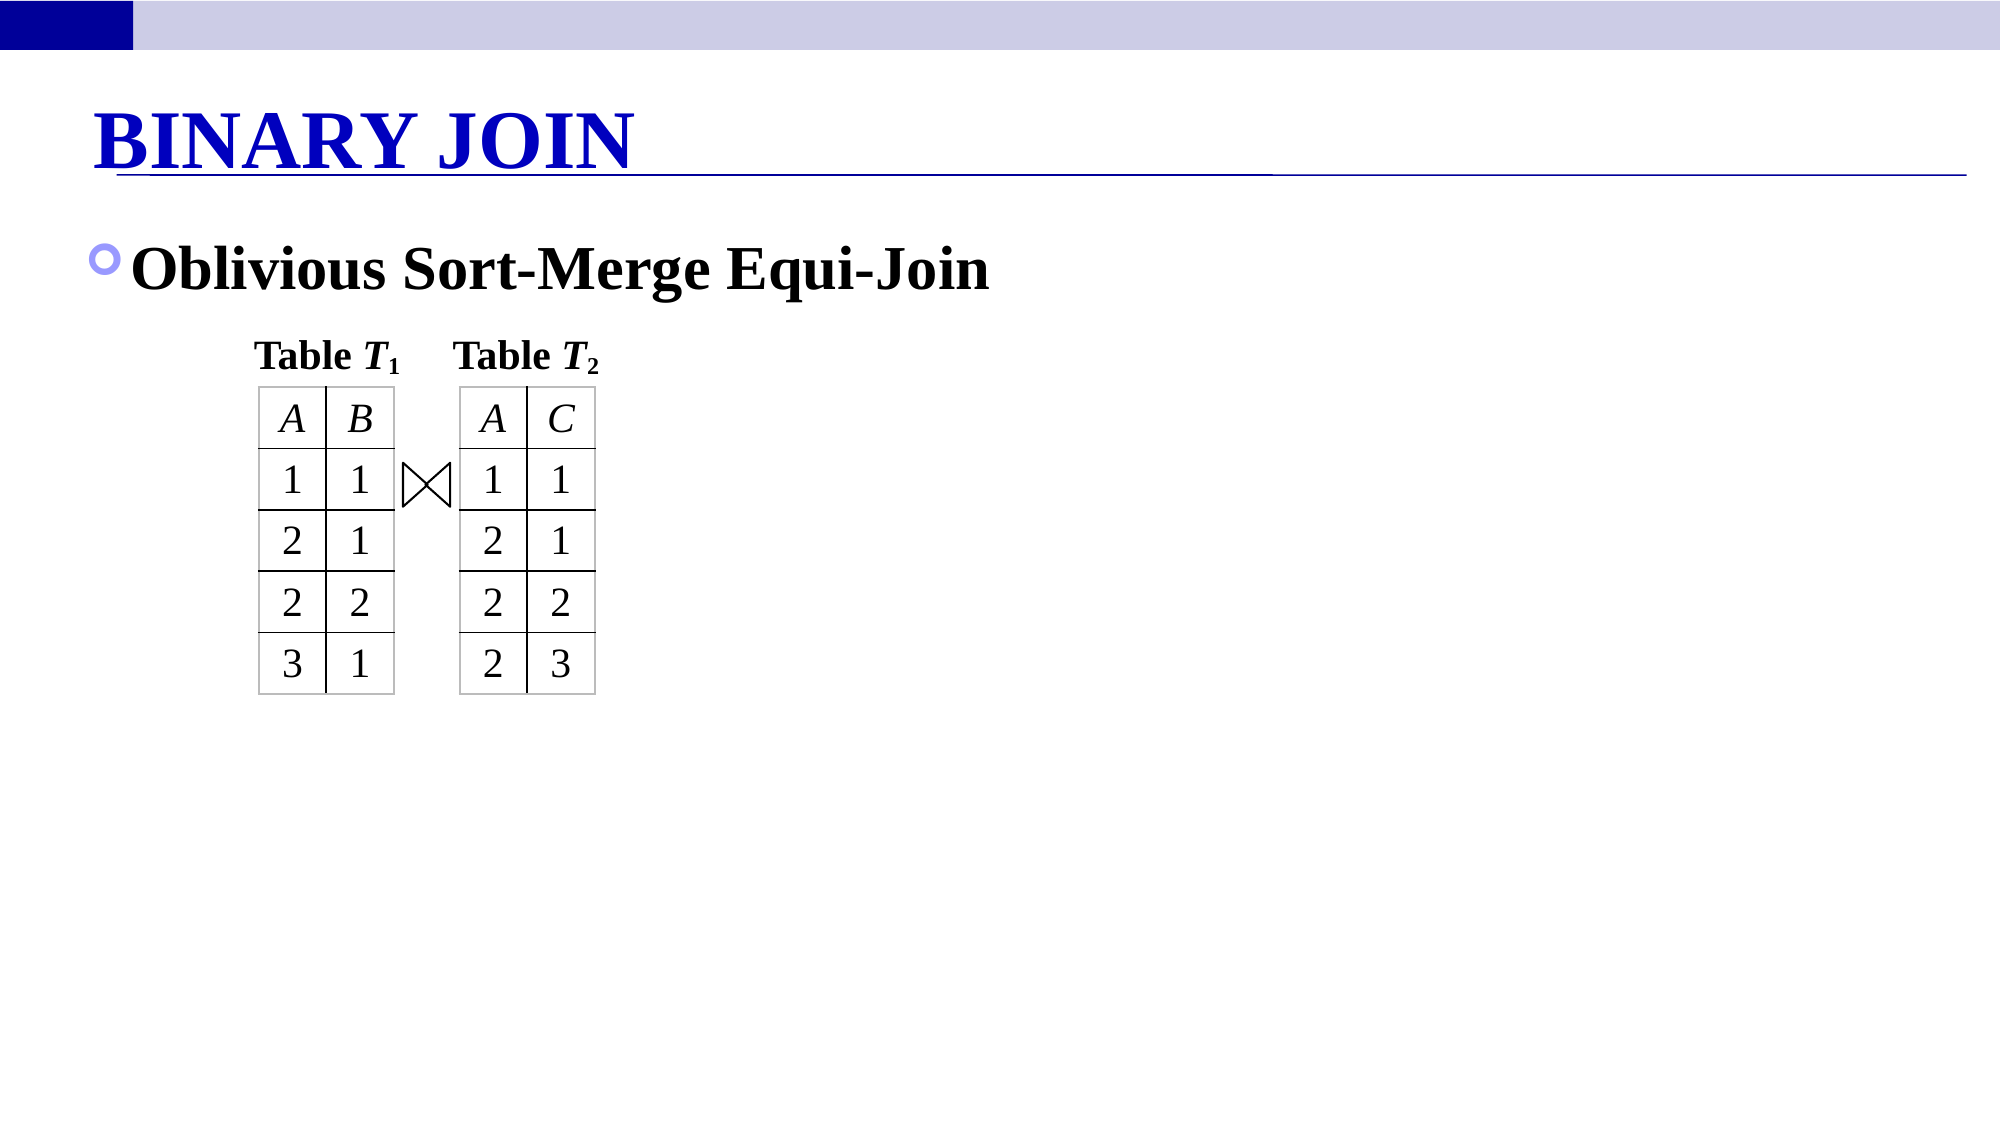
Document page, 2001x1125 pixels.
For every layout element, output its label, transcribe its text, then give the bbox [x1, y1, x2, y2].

table_cell 2 [461, 511, 526, 570]
table_cell 1 [461, 449, 526, 509]
table_cell 2 [260, 511, 325, 570]
table_cell 3 [260, 633, 325, 693]
table_cell 1 [327, 449, 393, 509]
table_header B [327, 388, 393, 448]
table_header A [461, 388, 526, 448]
table_cell 1 [260, 449, 325, 509]
table_cell 2 [461, 633, 526, 693]
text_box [402, 462, 451, 507]
table_cell 1 [528, 511, 594, 570]
table_header A [260, 388, 325, 448]
text_box Binary Join [79, 78, 1917, 189]
table_cell 2 [260, 572, 325, 632]
text_box Table T1 [236, 321, 418, 387]
table_cell 3 [528, 633, 594, 693]
table_cell 2 [528, 572, 594, 632]
text_box Oblivious Sort-Merge Equi-Join [70, 219, 1867, 1043]
table_cell 1 [528, 449, 594, 509]
table_cell 2 [327, 572, 393, 632]
text_box Table T2 [435, 321, 616, 387]
table_cell 1 [327, 633, 393, 693]
table_cell 2 [461, 572, 526, 632]
table_header C [528, 388, 594, 448]
table_cell 1 [327, 511, 393, 570]
